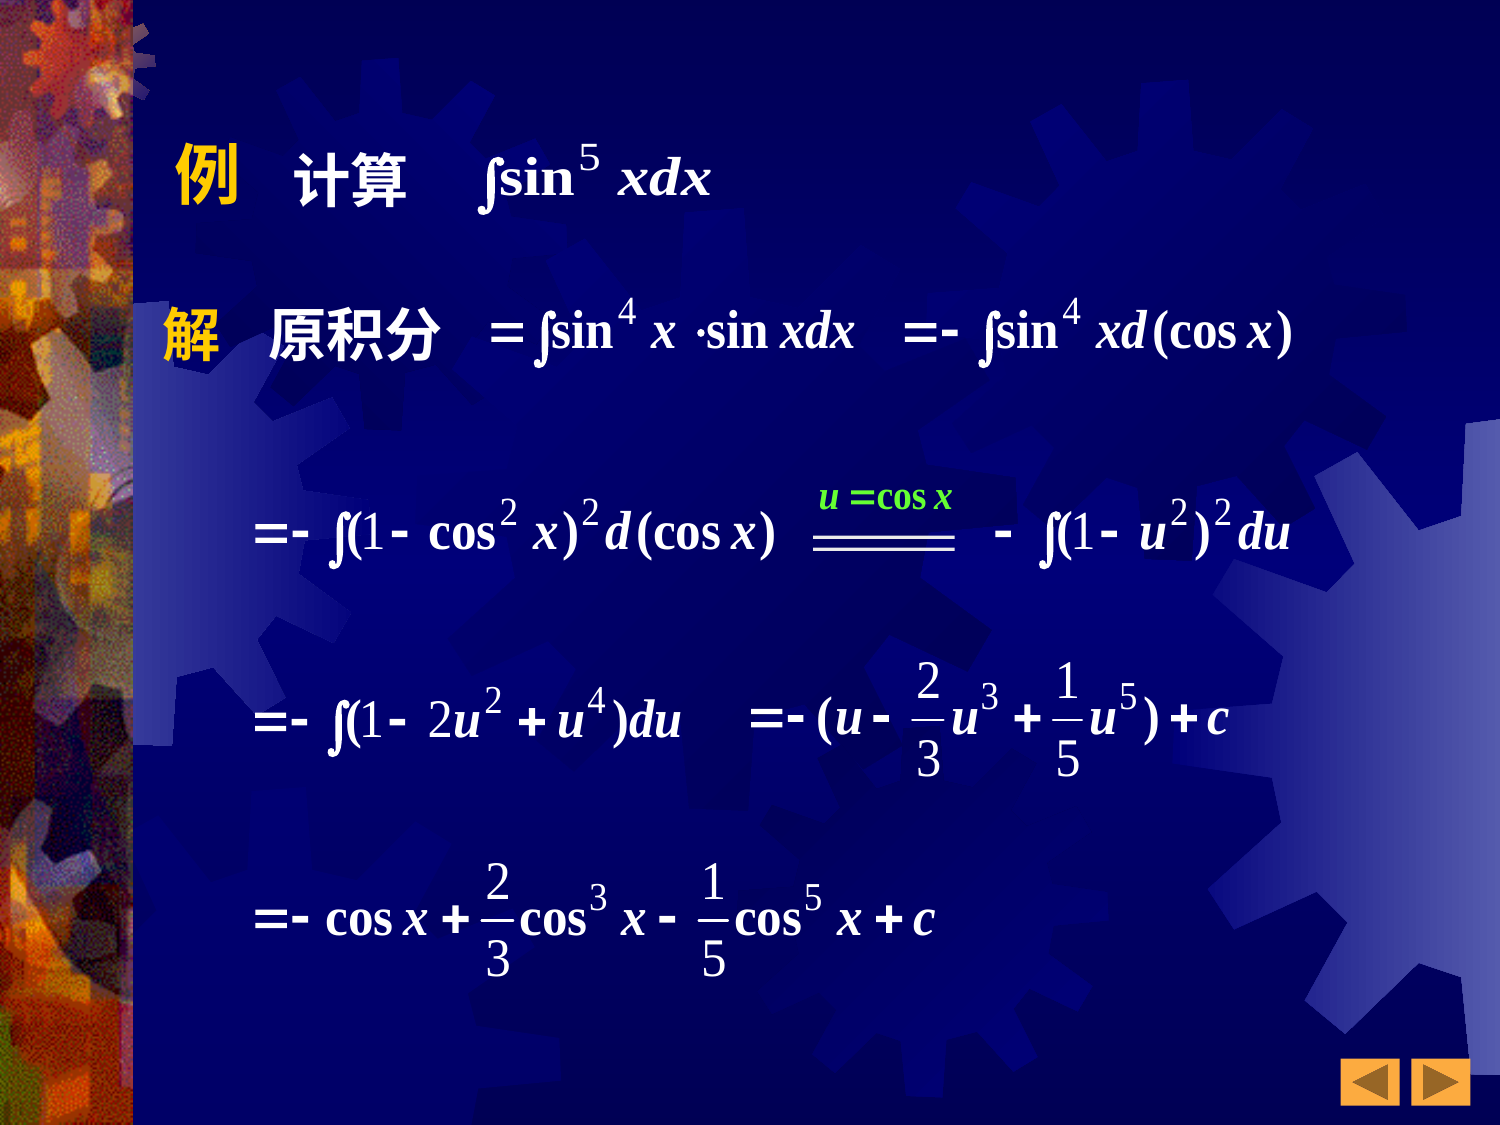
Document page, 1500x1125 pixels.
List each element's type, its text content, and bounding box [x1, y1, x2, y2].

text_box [891, 278, 1301, 379]
picture [0, 0, 133, 1125]
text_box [159, 125, 726, 226]
text_box [1411, 1058, 1471, 1106]
text_box 解 [147, 290, 236, 376]
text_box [738, 644, 1243, 789]
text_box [253, 278, 869, 379]
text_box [242, 479, 786, 580]
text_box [242, 668, 692, 768]
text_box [242, 845, 947, 990]
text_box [812, 479, 963, 550]
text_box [986, 479, 1303, 580]
text_box [1340, 1058, 1400, 1106]
